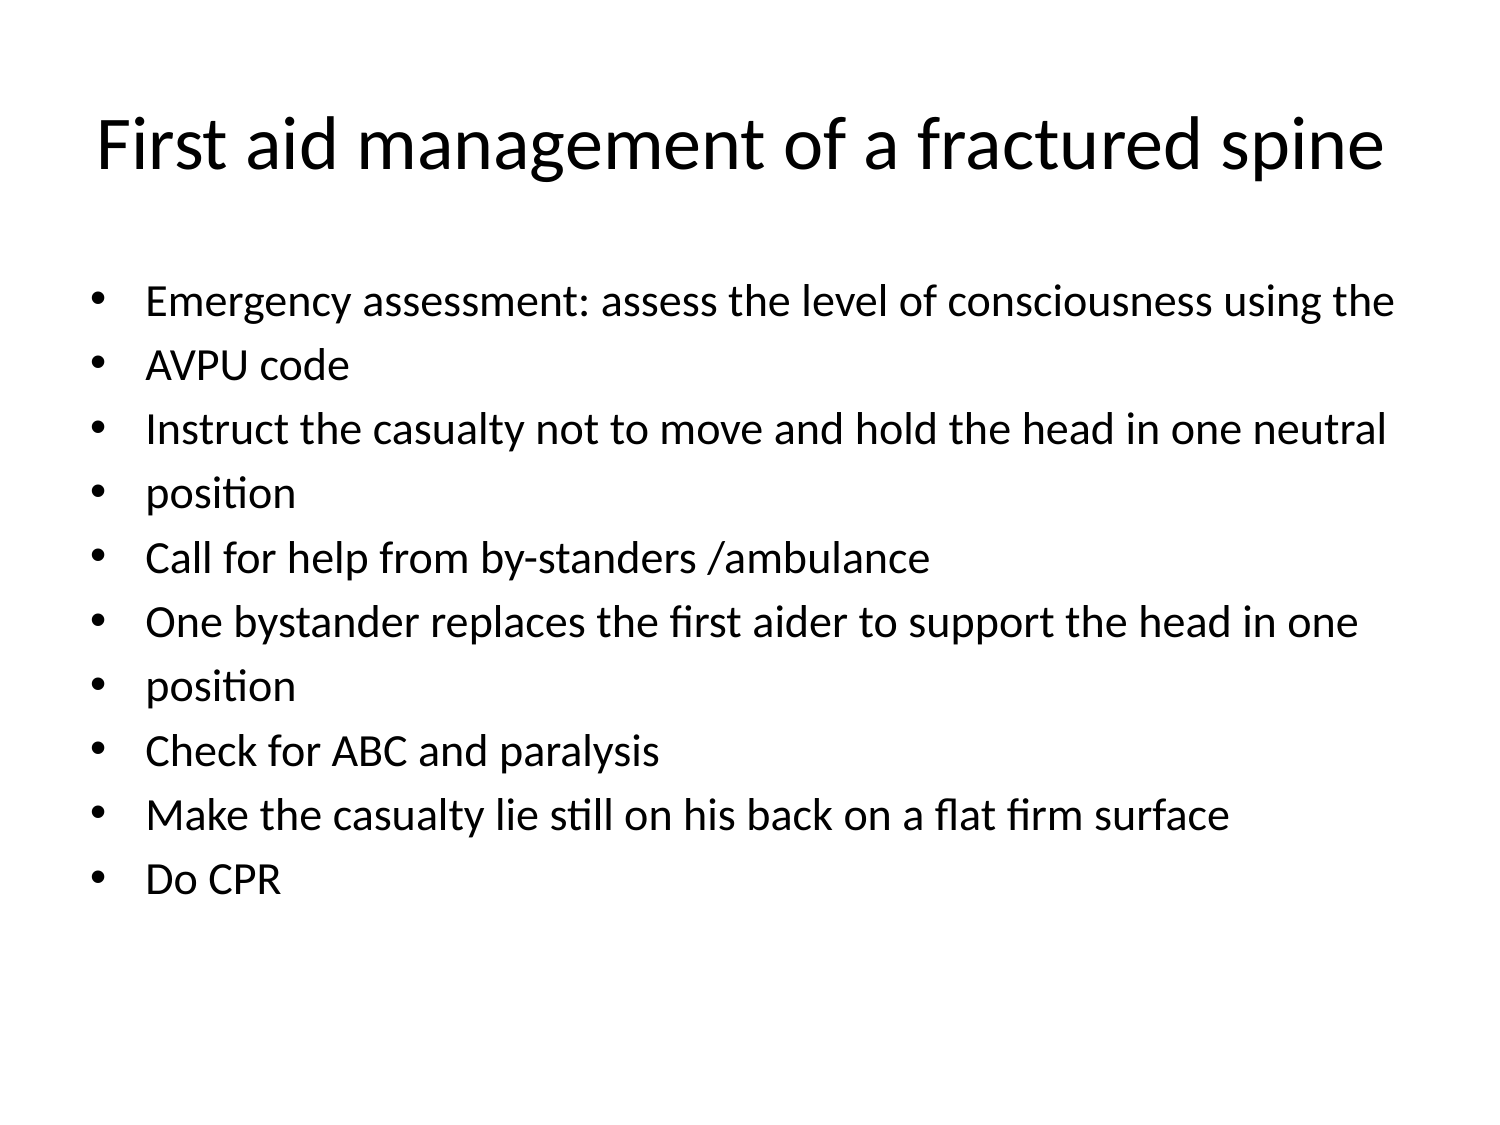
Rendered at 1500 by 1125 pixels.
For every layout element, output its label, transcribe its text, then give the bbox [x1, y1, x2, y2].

title First aid management of a fractured spine [75, 45, 1425, 233]
list Emergency assessment: assess the level of consciousness using the AVPU code Instruct the casualty not to move and hold the head in one neutral position Call for help from by-standers /ambulance One bystander replaces the first aider to support the head in one position Check for ABC and paralysis Make the casualty lie still on his back on a flat firm surface Do CPR [75, 262, 1425, 1005]
